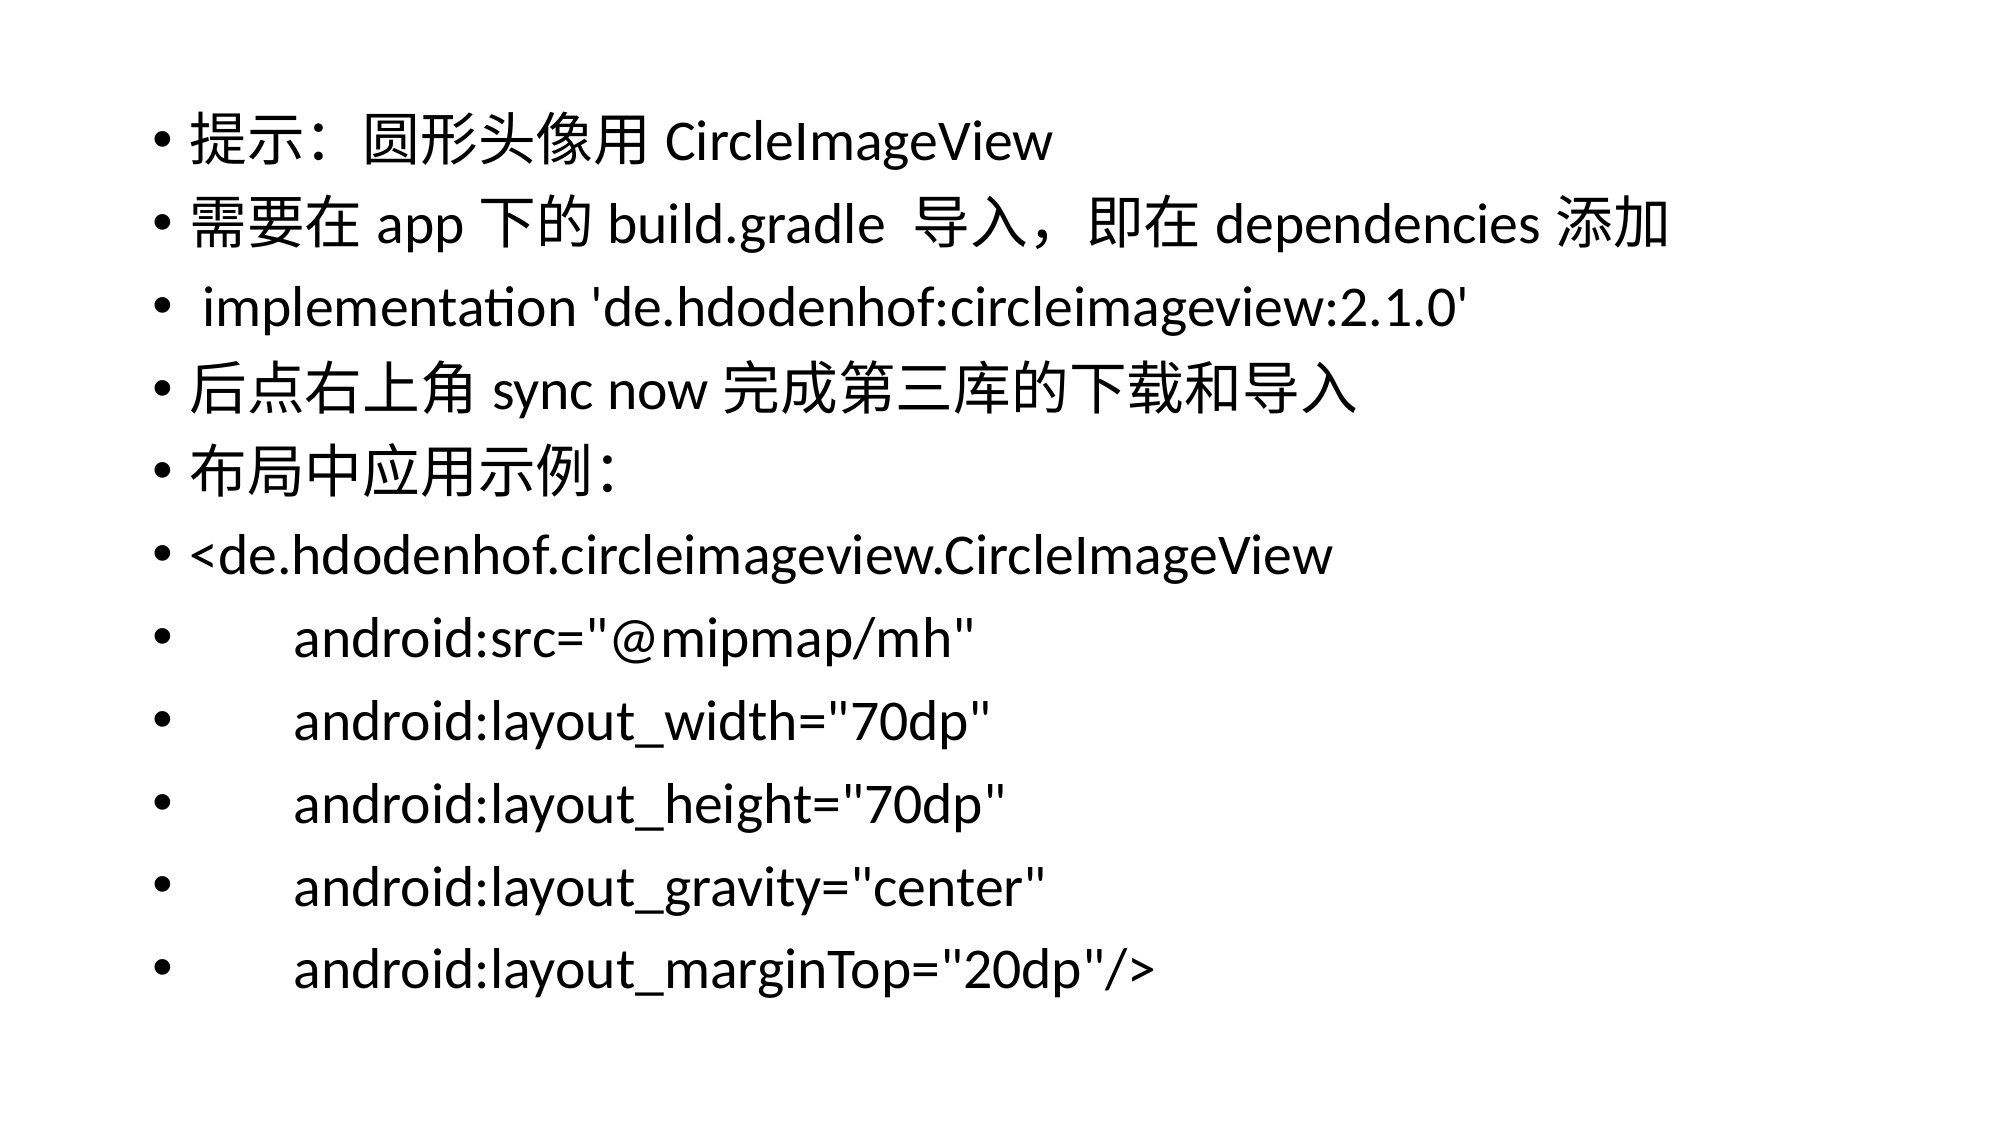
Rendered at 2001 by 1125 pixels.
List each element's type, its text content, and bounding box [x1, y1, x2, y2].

list 提示：圆形头像用CircleImageView 需要在app下的build.gradle 导入，即在dependencies添加 implementation 'de.hdodenhof:circleimageview:2.1.0' 后点右上角sync now完成第三库的下载和导入 布局中应用示例： <de.hdodenhof.circleimageview.CircleImageView android:src="@mipmap/mh" android:layout_width="70dp" android:layout_height="70dp" android:layout_gravity="center" android:layout_marginTop="20dp"/> [137, 103, 1863, 1014]
